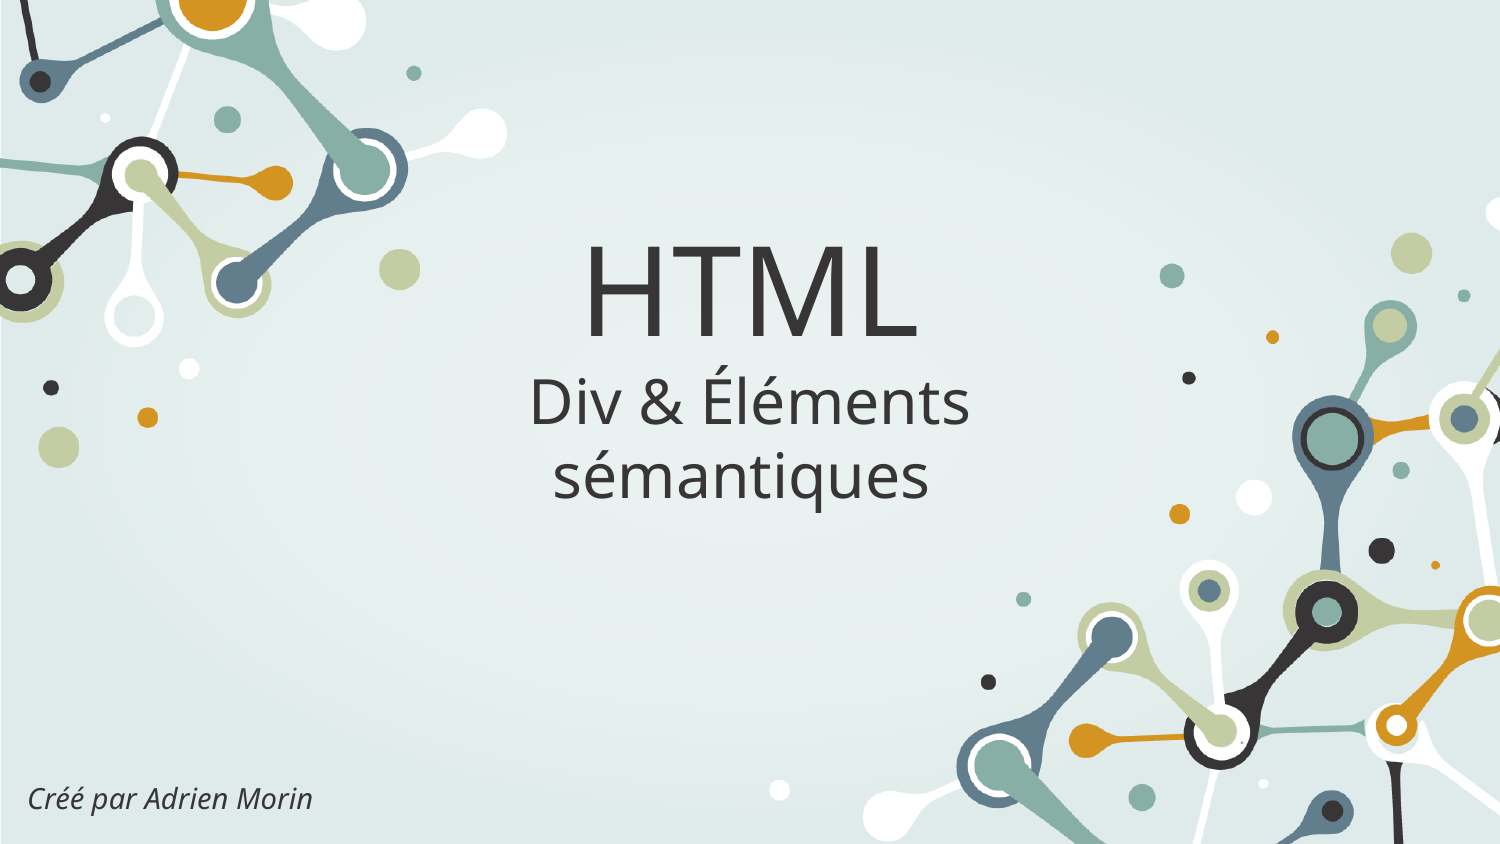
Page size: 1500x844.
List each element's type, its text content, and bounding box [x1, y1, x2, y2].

text_box Créé par Adrien Morin [12, 765, 418, 831]
picture [0, 0, 1500, 844]
title HTML Div & Éléments sémantiques [368, 218, 1132, 505]
